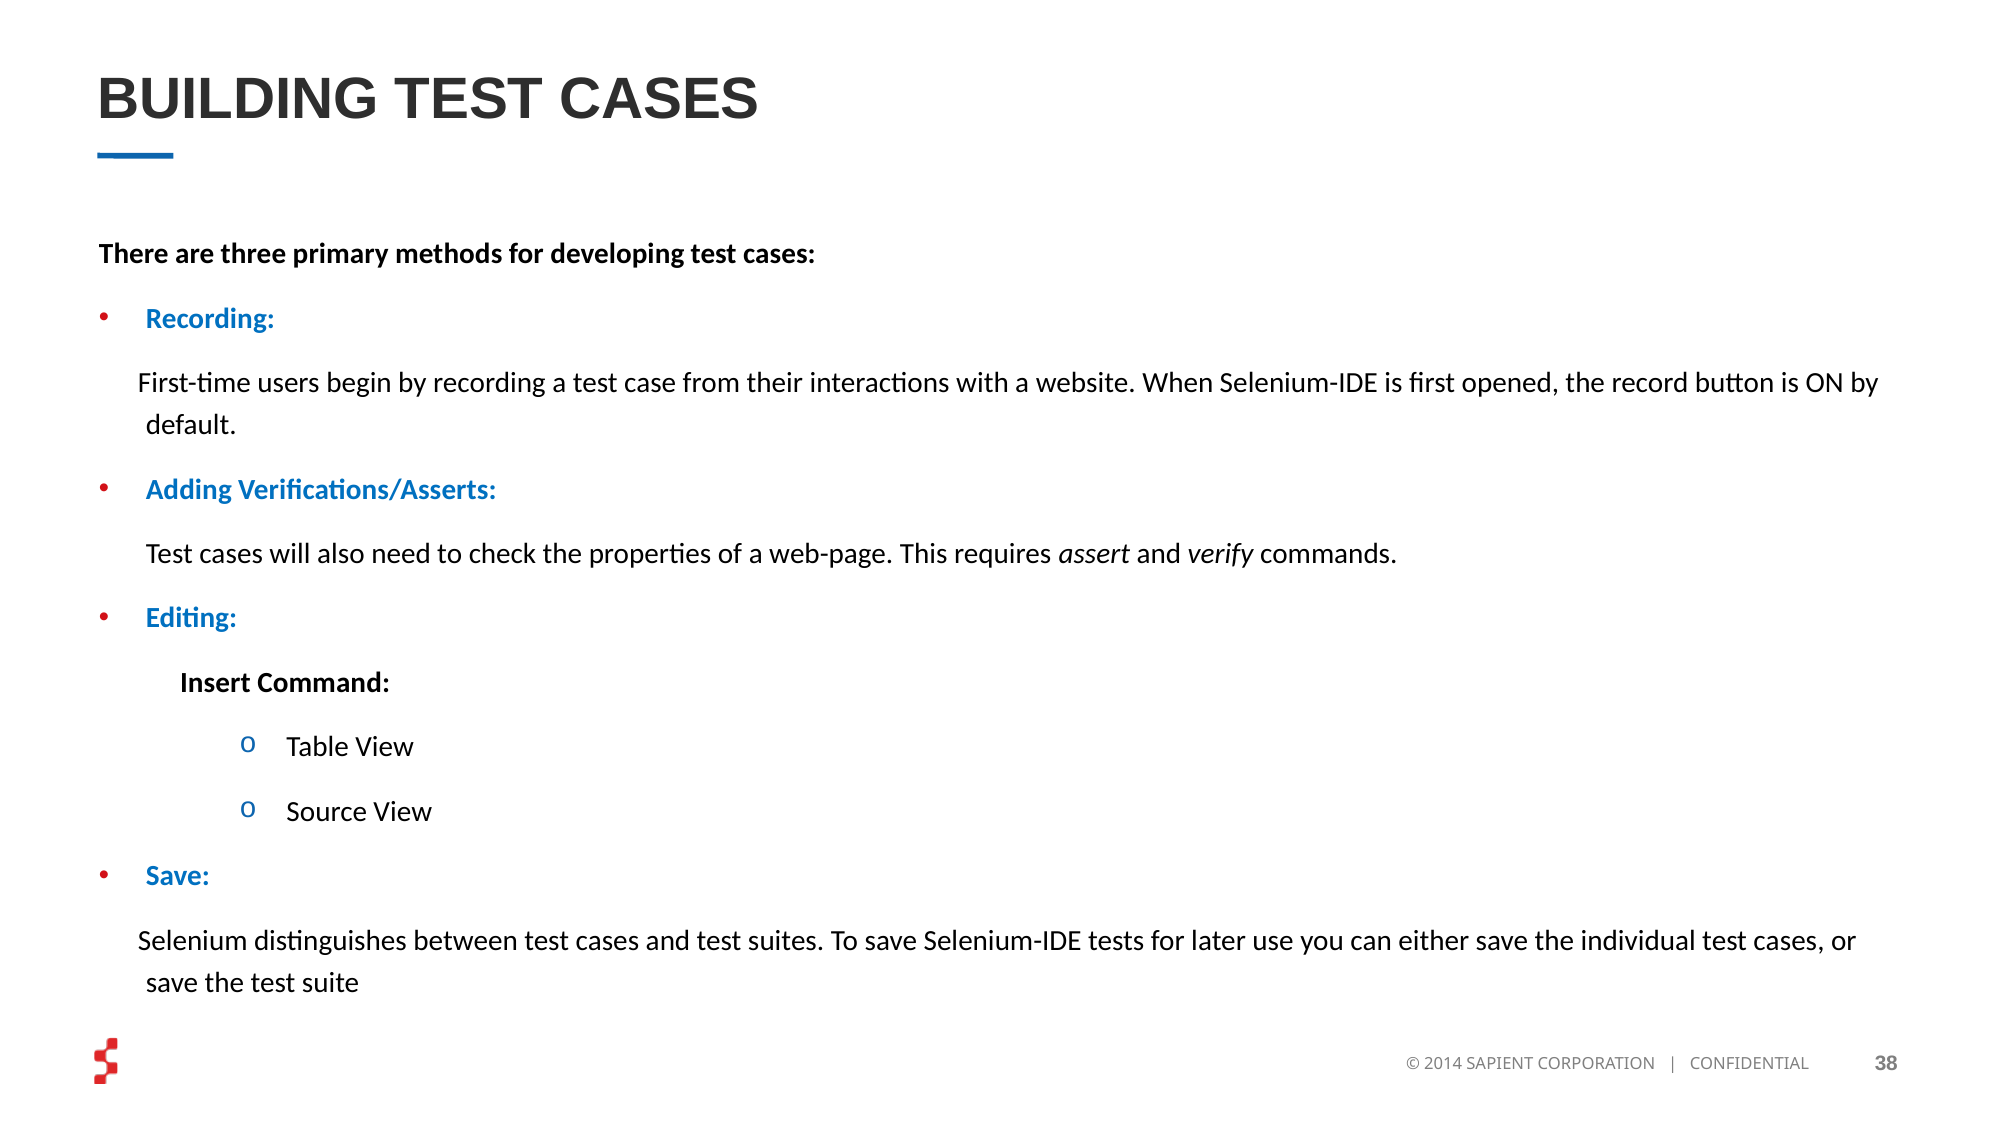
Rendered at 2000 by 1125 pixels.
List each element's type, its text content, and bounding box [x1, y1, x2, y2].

list There are three primary methods for developing test cases: Recording: First-time users begin by recording a test case from their interactions with a website. When Selenium-IDE is first opened, the record button is ON by default. Adding Verifications/Asserts: Test cases will also need to check the properties of a web-page. This requires assert and verify commands. Editing: Insert Command: Table View Source View Save: Selenium distinguishes between test cases and test suites. To save Selenium-IDE tests for later use you can either save the individual test cases, or save the test suite [98, 227, 1899, 1009]
title BUILDING TEST CASES [97, 44, 1897, 138]
